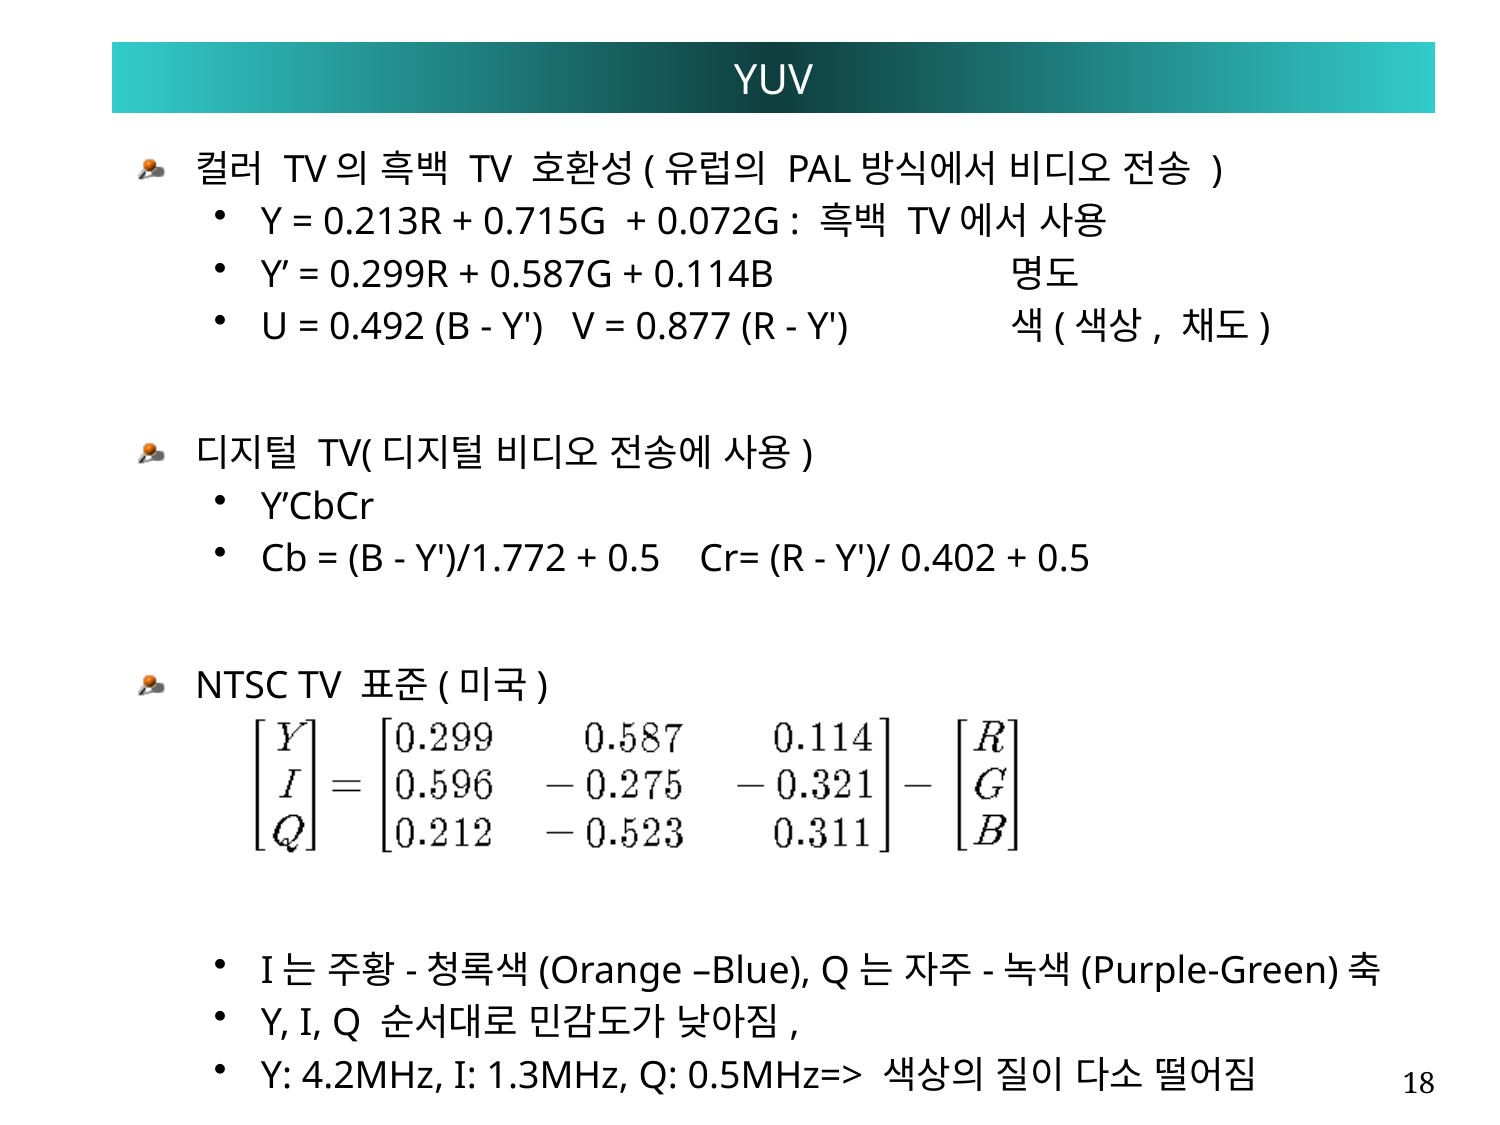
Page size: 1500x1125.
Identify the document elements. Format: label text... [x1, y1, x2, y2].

picture [138, 670, 166, 697]
title YUV [112, 42, 1436, 113]
picture [138, 438, 166, 465]
picture [138, 154, 166, 181]
picture [241, 703, 1030, 866]
list 컬러 TV의 흑백 TV 호환성(유럽의 PAL방식에서 비디오 전송 ) Y = 0.213R + 0.715G + 0.072G : 흑백 TV에서 사용 Y’ = 0.299R + 0.587G + 0.114B 명도 U = 0.492 (B - Y') V = 0.877 (R - Y') 색(색상, 채도) 디지털 TV(디지털 비디오 전송에 사용) Y’CbCr Cb = (B - Y')/1.772 + 0.5 Cr= (R - Y')/ 0.402 + 0.5 NTSC TV 표준(미국) I는 주황-청록색(Orange –Blue), Q는 자주-녹색(Purple-Green)축 Y, I, Q 순서대로 민감도가 낮아짐, Y: 4.2MHz, I: 1.3MHz, Q: 0.5MHz=> 색상의 질이 다소 떨어짐 [123, 137, 1436, 1059]
